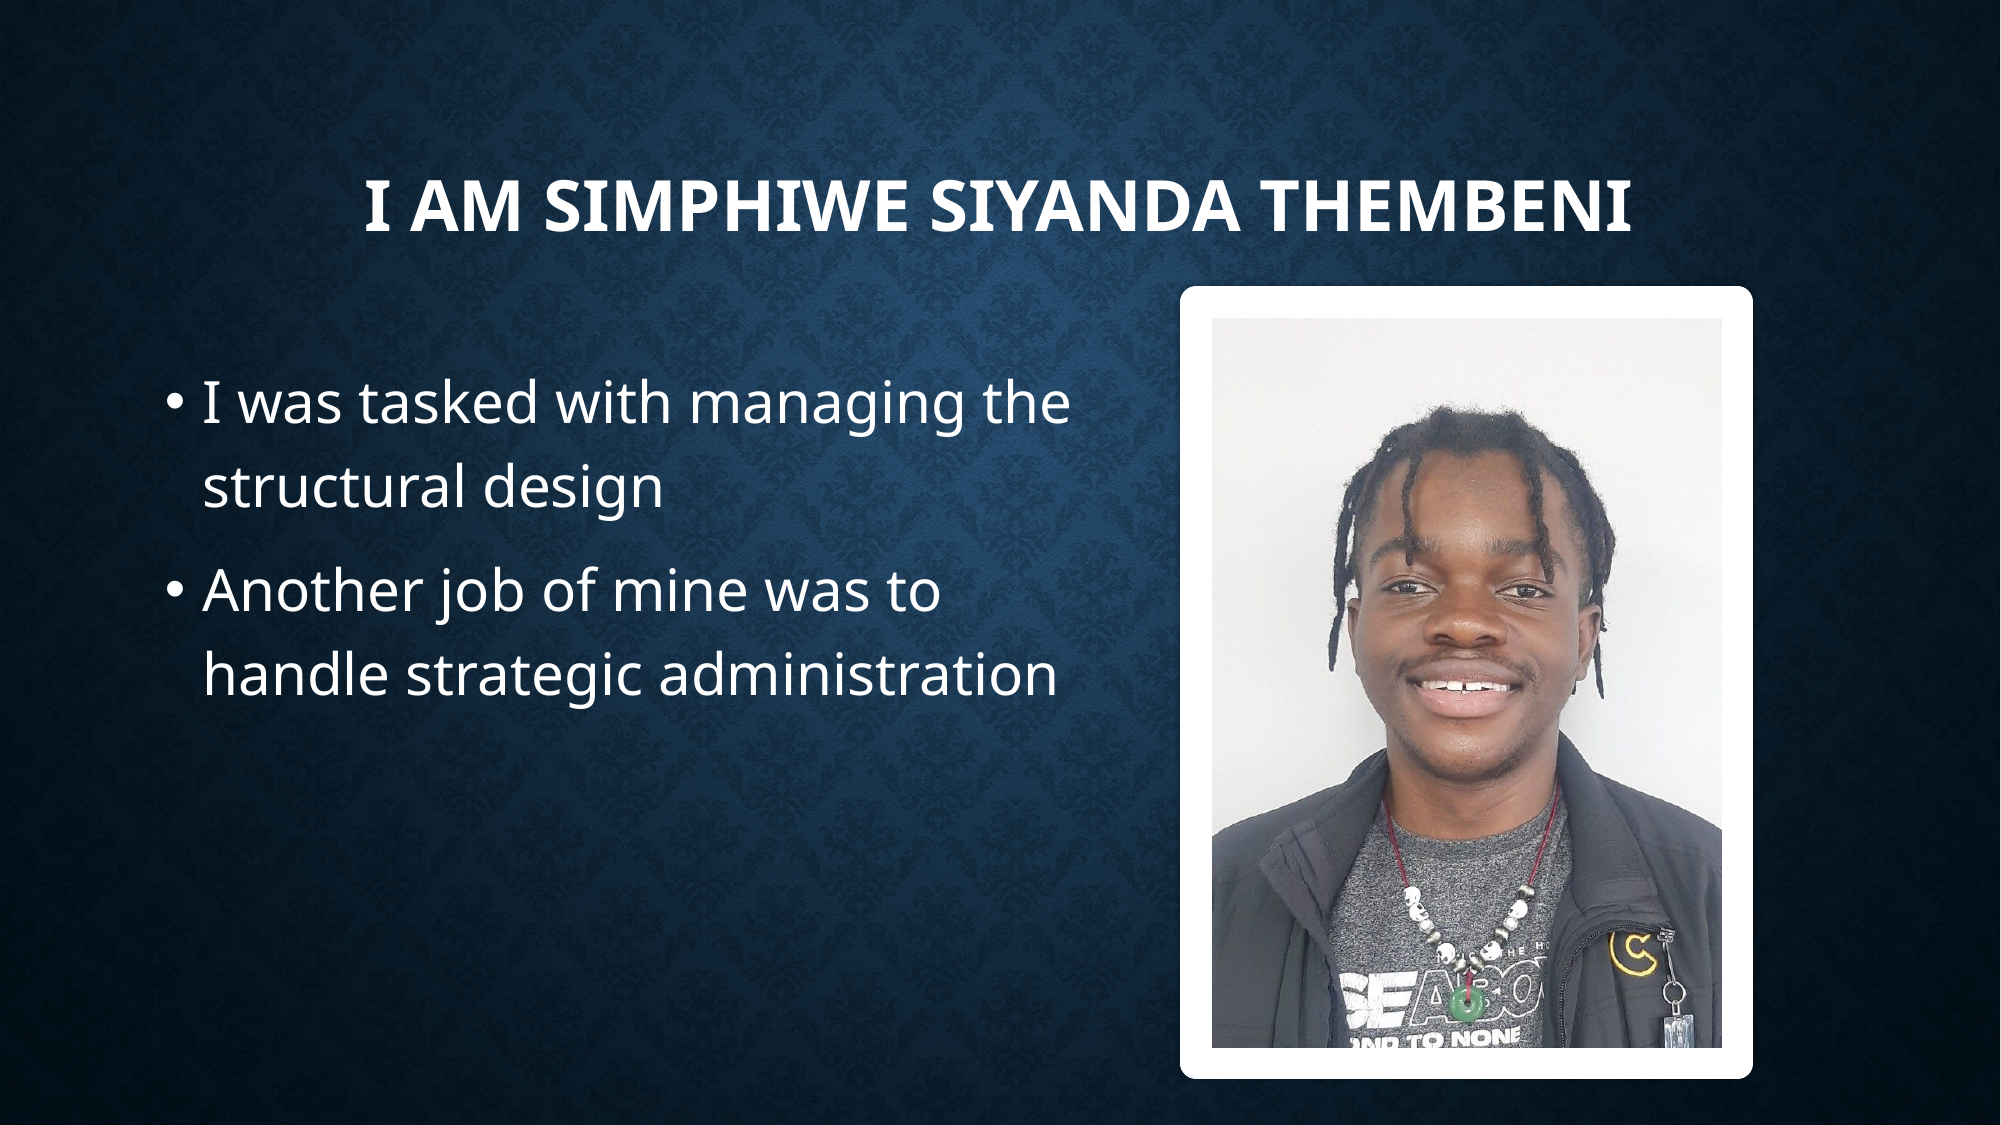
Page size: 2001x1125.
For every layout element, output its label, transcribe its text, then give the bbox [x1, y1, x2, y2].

list I was tasked with managing the structural design Another job of mine was to handle strategic administration [149, 343, 1106, 950]
title I am Simphiwe Siyanda Thembeni [149, 99, 1849, 318]
picture [1211, 317, 1723, 1049]
